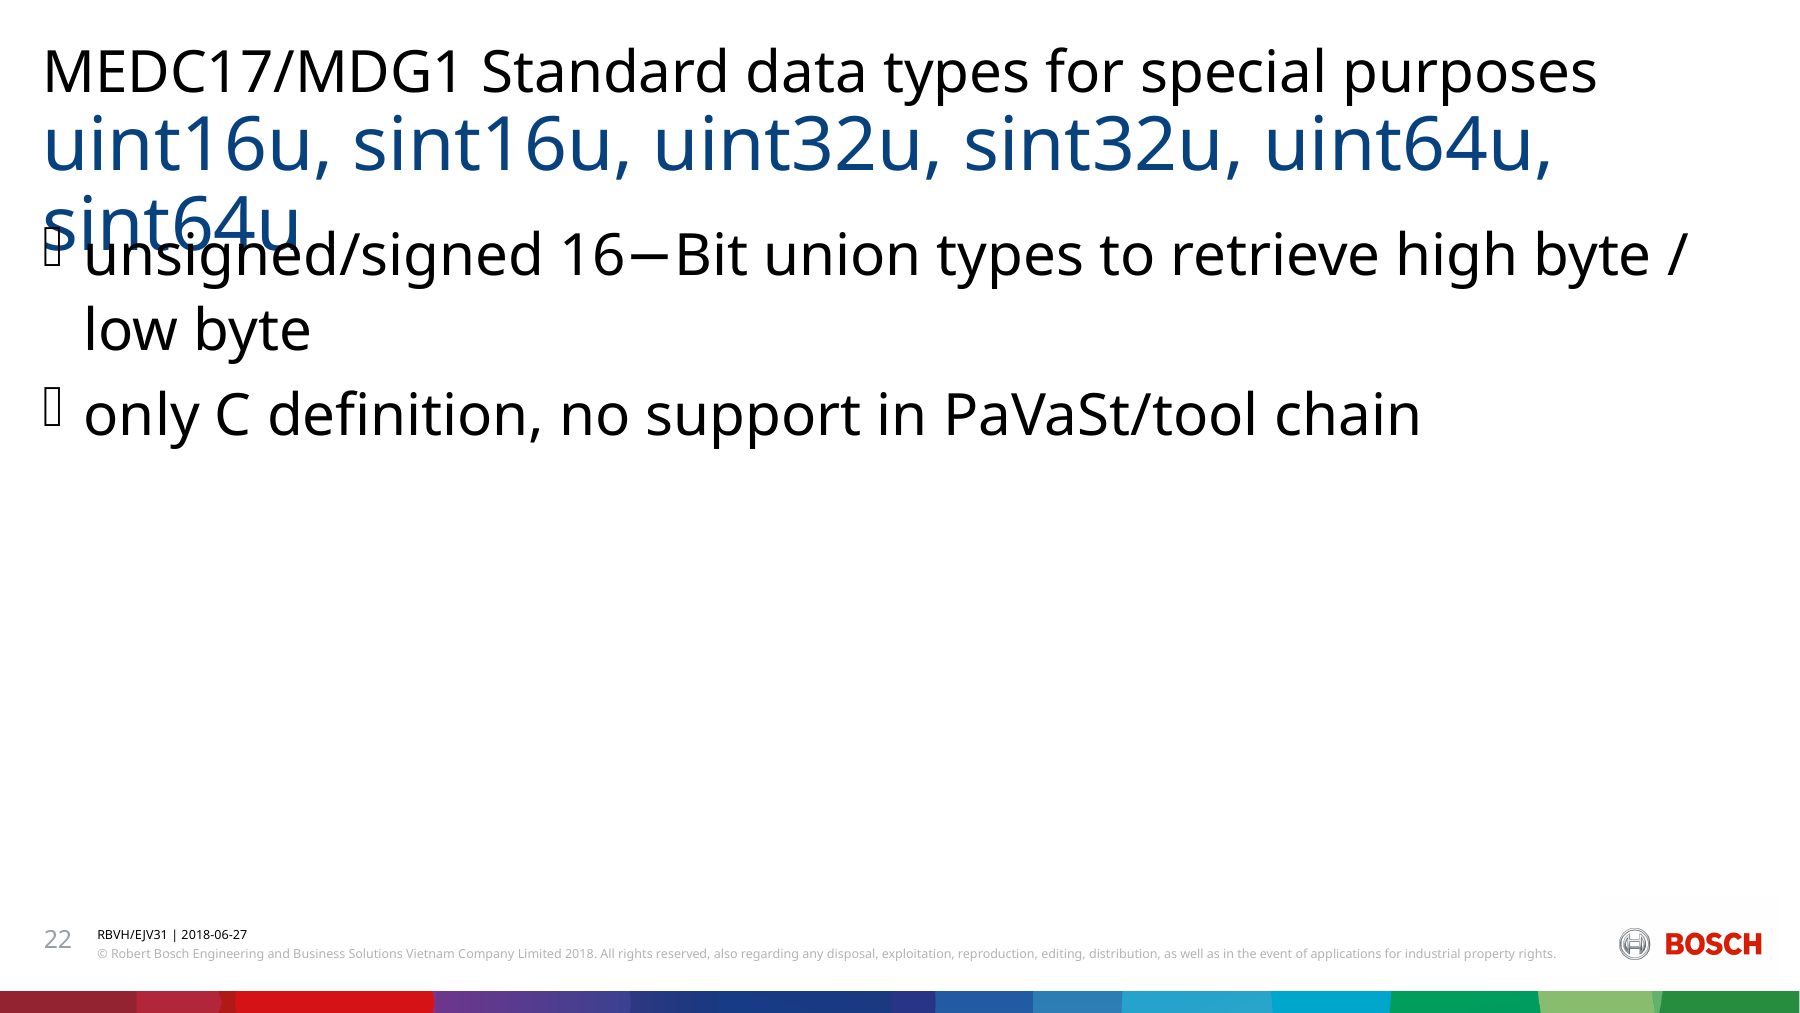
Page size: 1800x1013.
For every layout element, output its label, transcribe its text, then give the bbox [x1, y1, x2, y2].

text_box MEDC17/MDG1 Standard data types for special purposes [42, 42, 1758, 106]
title uint16u, sint16u, uint32u, sint32u, uint64u, sint64u [42, 106, 1758, 170]
text_box © Robert Bosch Engineering and Business Solutions Vietnam Company Limited 2018. All rights reserved, also regarding any disposal, exploitation, reproduction, editing, distribution, as well as in the event of applications for industrial property rights. [97, 944, 1599, 980]
picture [0, 991, 1272, 1013]
list unsigned/signed 16−Bit union types to retrieve high byte / low byte only C definition, no support in PaVaSt/tool chain [42, 212, 1758, 897]
text_box RBVH/EJV31 | 2018-06-27 [97, 925, 1599, 944]
text_box 22 [43, 923, 92, 991]
picture [1390, 991, 1800, 1013]
